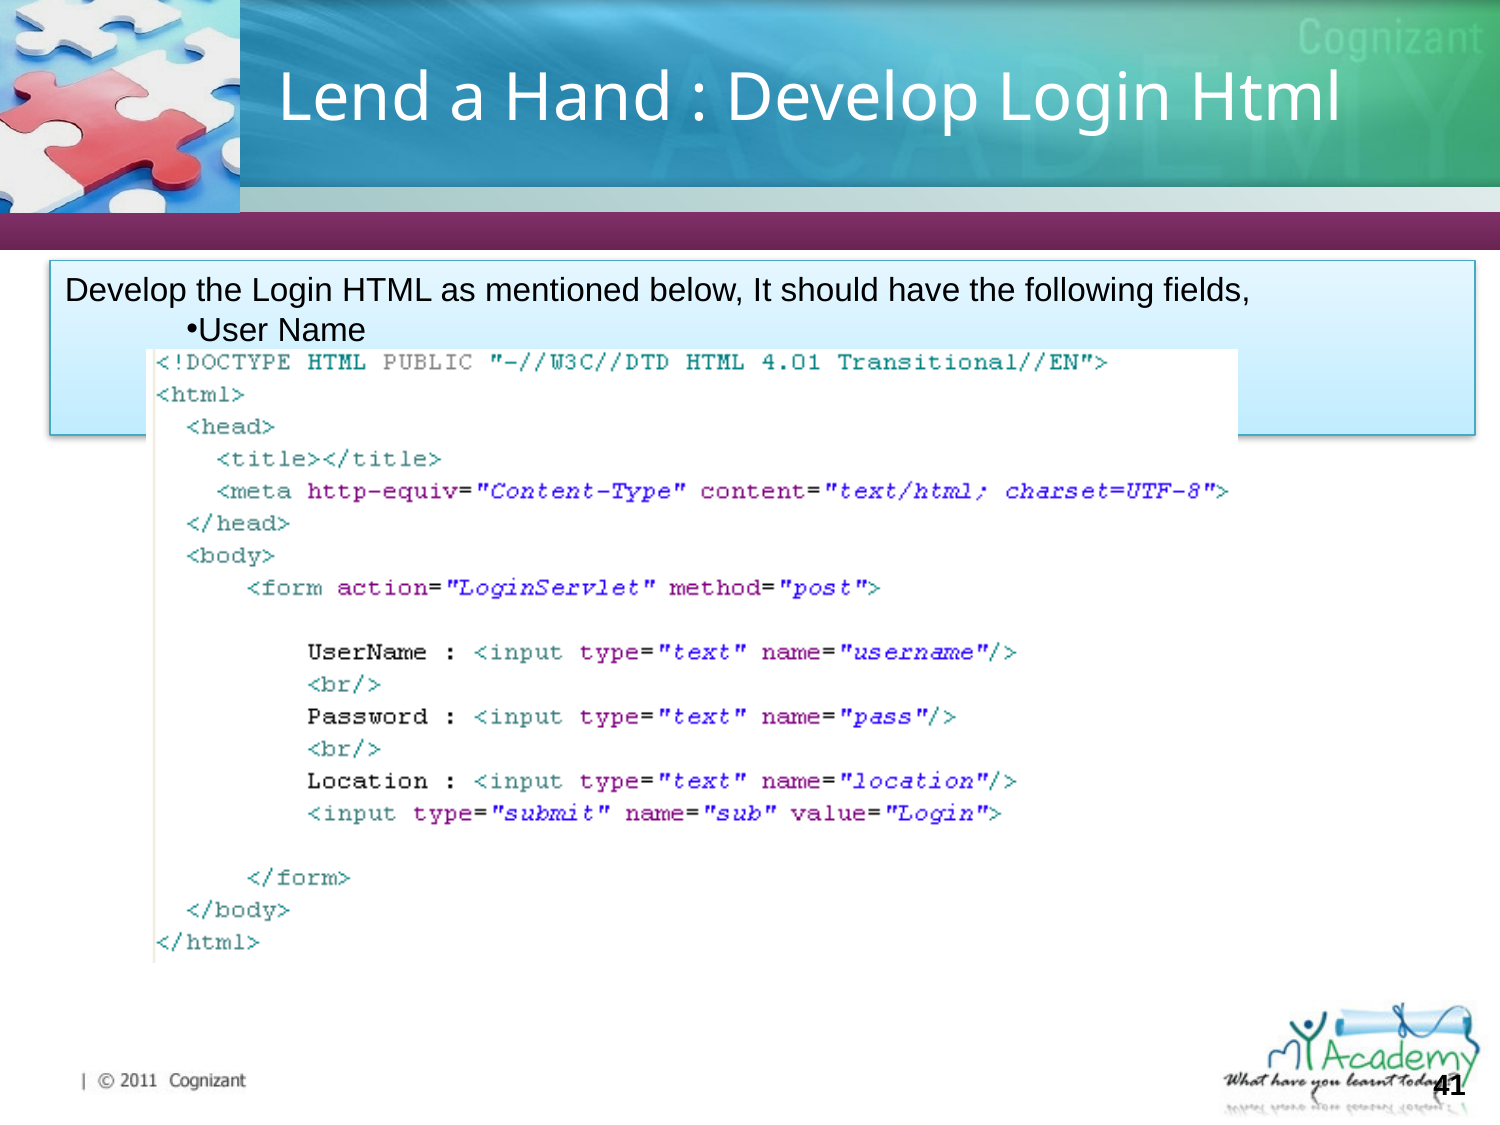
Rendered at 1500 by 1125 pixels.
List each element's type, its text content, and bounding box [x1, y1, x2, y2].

picture [0, 250, 1500, 1125]
picture [0, 0, 262, 213]
slide_number 41 [1418, 1059, 1492, 1112]
title Lend a Hand : Develop Login Html [262, 0, 1500, 188]
text_box Develop the Login HTML as mentioned below, It should have the following fields, User Name Password Location , submit action should be the LoginServlet. [49, 260, 1476, 436]
